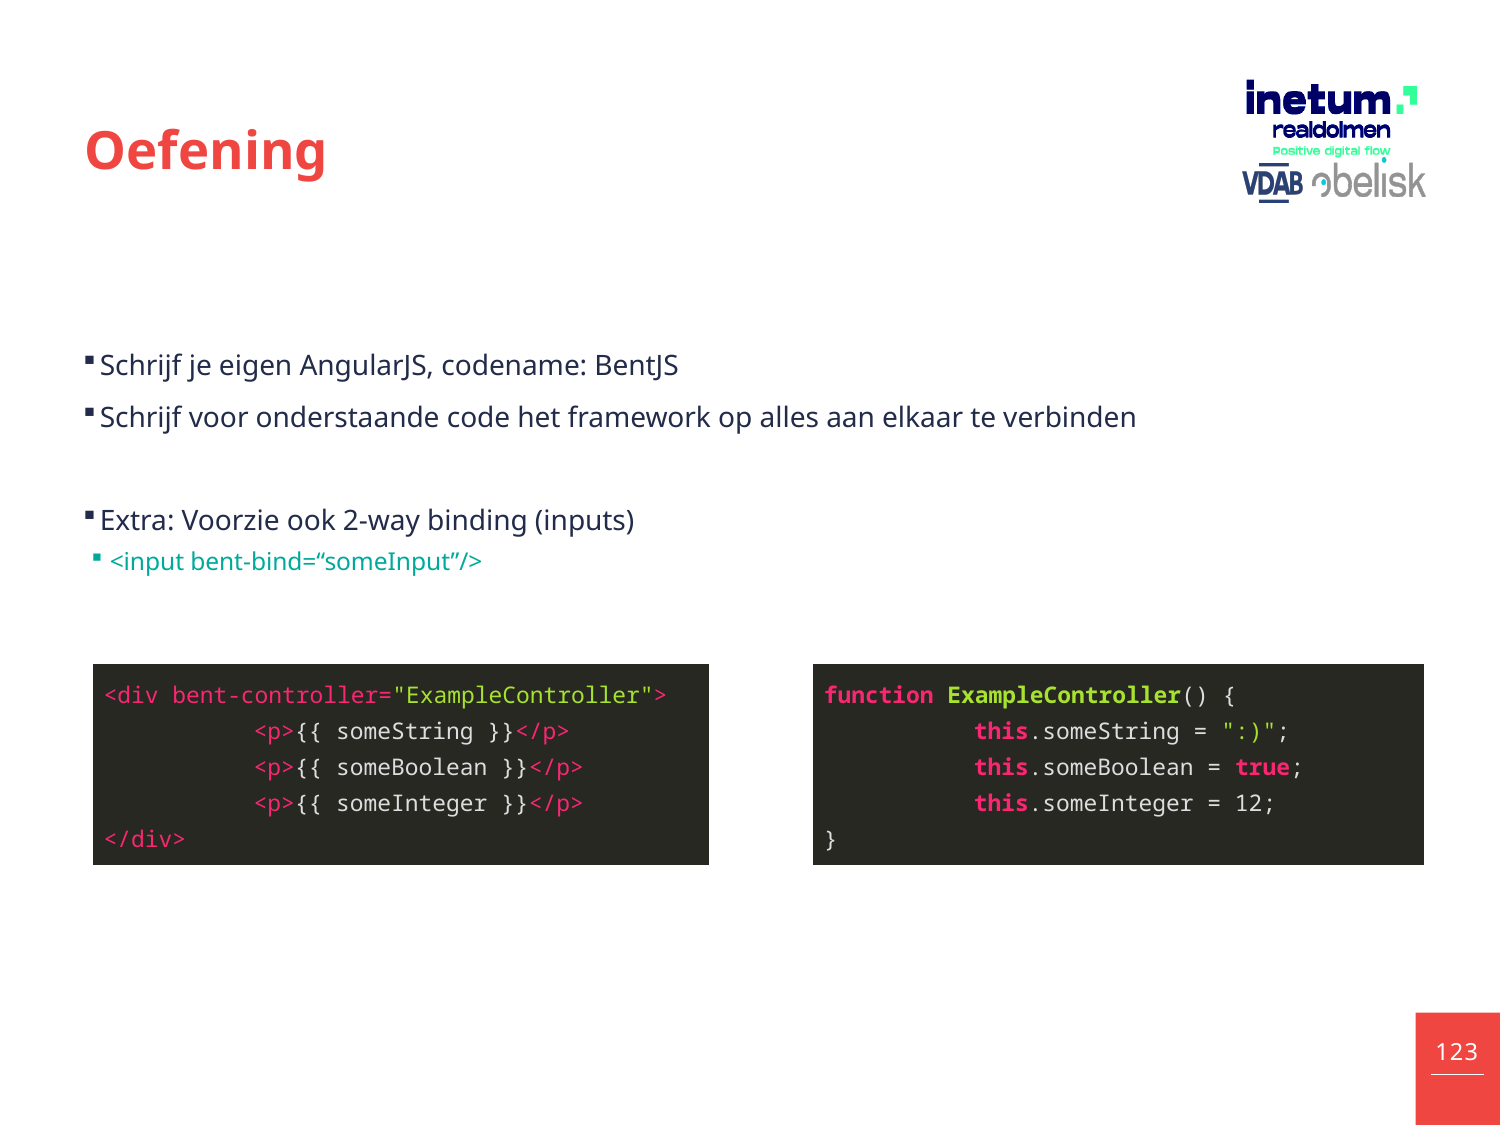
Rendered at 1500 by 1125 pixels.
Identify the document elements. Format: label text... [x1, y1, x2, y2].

table_header function ExampleController() { this.someString = ":)"; this.someBoolean = true; this.someInteger = 12; } [813, 664, 1424, 865]
picture [1233, 52, 1431, 203]
title Oefening [83, 114, 1229, 181]
table_header <div bent-controller="ExampleController"> <p>{{ someString }}</p> <p>{{ someBoolean }}</p> <p>{{ someInteger }}</p> </div> [93, 664, 709, 865]
list Schrijf je eigen AngularJS, codename: BentJS Schrijf voor onderstaande code het framework op alles aan elkaar te verbinden Extra: Voorzie ook 2-way binding (inputs) <input bent-bind=“someInput”/> [83, 326, 1400, 534]
